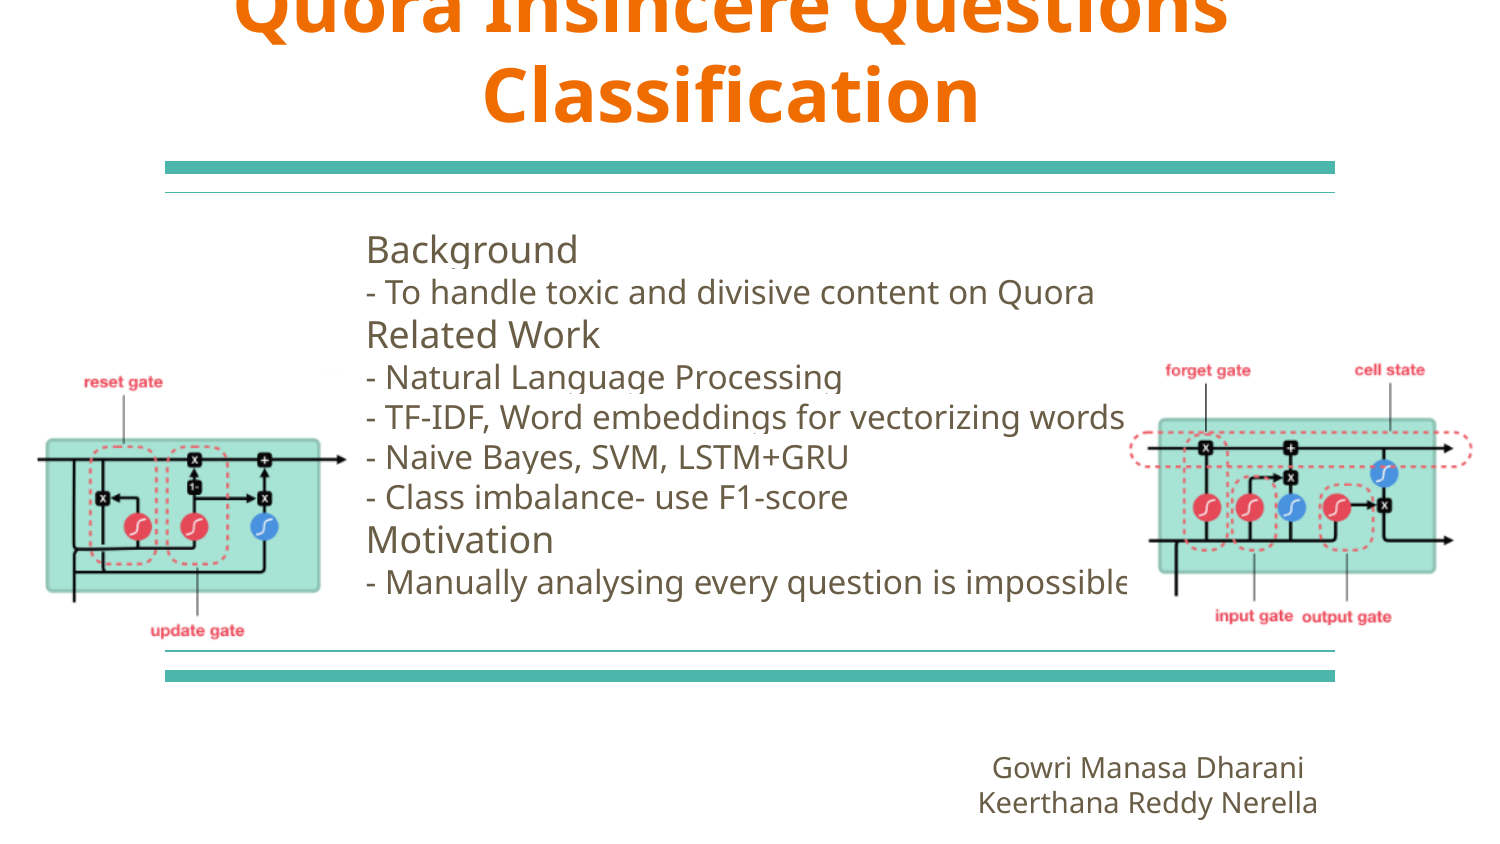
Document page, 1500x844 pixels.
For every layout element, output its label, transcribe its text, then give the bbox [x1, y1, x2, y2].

picture [33, 371, 351, 648]
title Quora Insincere Questions Classification [28, 22, 1436, 153]
subtitle Background - To handle toxic and divisive content on Quora Related Work - Natural Language Processing - TF-IDF, Word embeddings for vectorizing words - Naive Bayes, SVM, LSTM+GRU - Class imbalance- use F1-score Motivation - Manually analysing every question is impossible [350, 211, 1163, 633]
subtitle Gowri Manasa Dharani Keerthana Reddy Nerella [821, 733, 1476, 824]
picture [1126, 357, 1488, 634]
